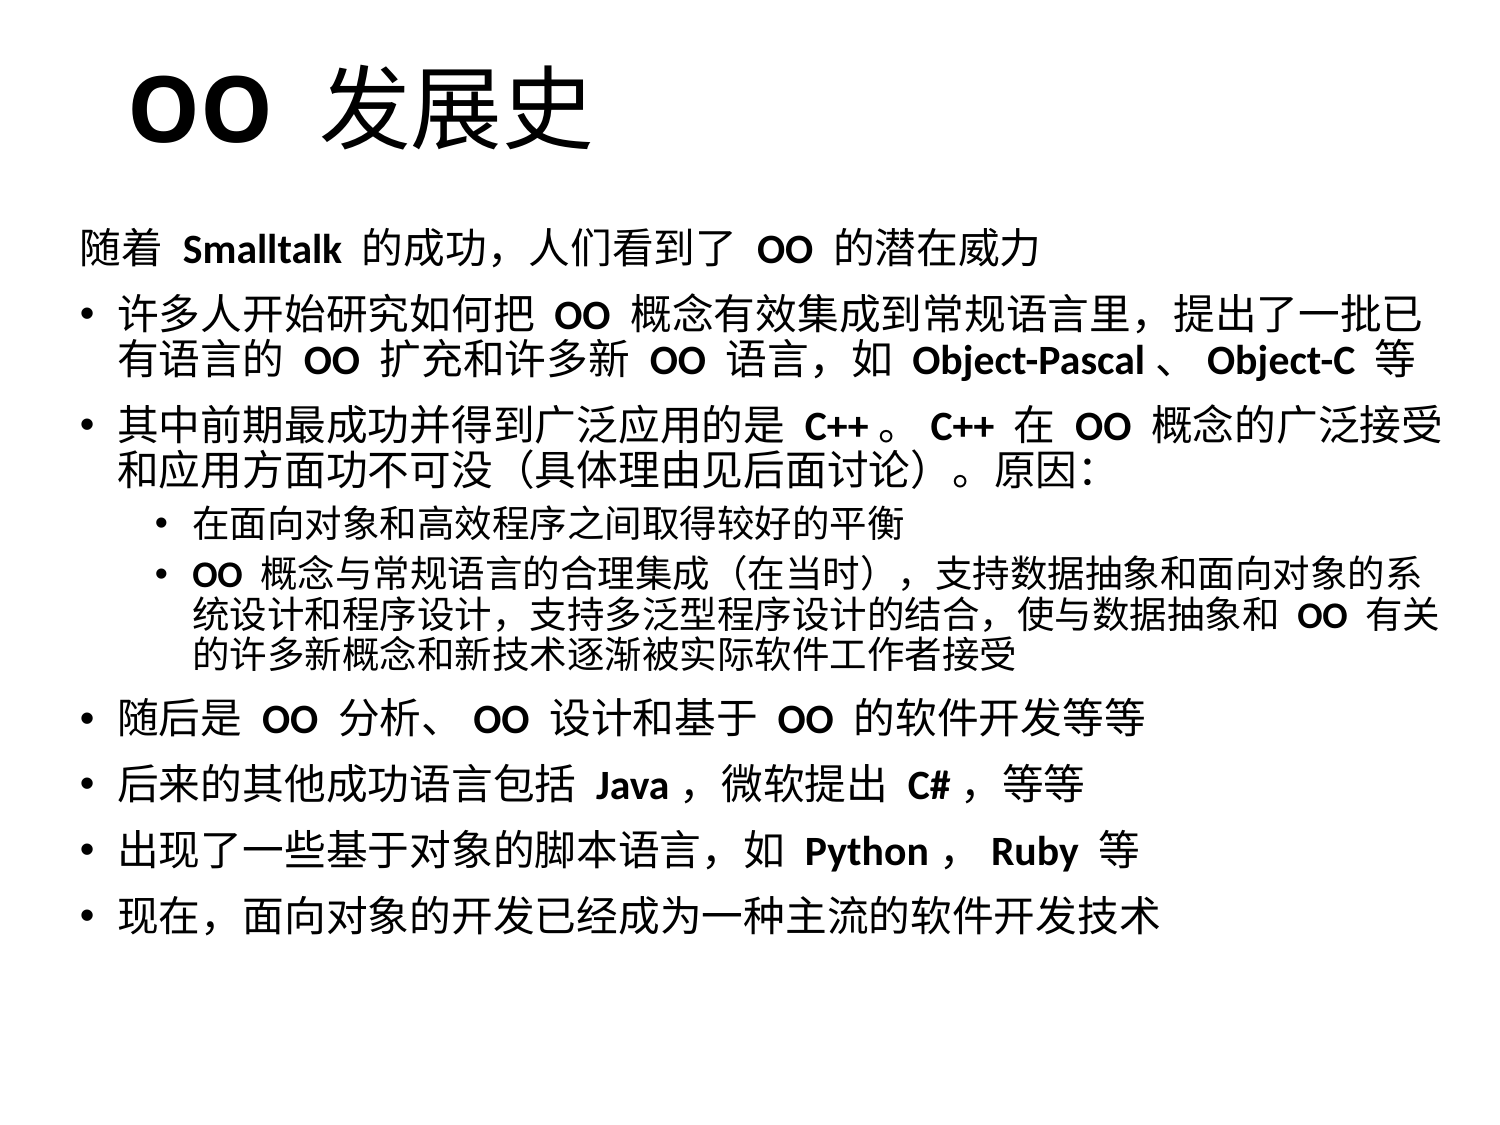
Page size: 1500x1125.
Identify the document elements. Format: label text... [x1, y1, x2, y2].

title OO 发展史 [112, 19, 1388, 207]
list 随着 Smalltalk 的成功，人们看到了 OO 的潜在威力 许多人开始研究如何把 OO 概念有效集成到常规语言里，提出了一批已有语言的 OO 扩充和许多新 OO 语言，如 Object-Pascal、Object-C 等 其中前期最成功并得到广泛应用的是 C++。C++ 在 OO 概念的广泛接受和应用方面功不可没（具体理由见后面讨论）。原因： 在面向对象和高效程序之间取得较好的平衡 OO 概念与常规语言的合理集成（在当时），支持数据抽象和面向对象的系统设计和程序设计，支持多泛型程序设计的结合，使与数据抽象和 OO 有关的许多新概念和新技术逐渐被实际软件工作者接受 随后是 OO 分析、OO 设计和基于 OO 的软件开发等等 后来的其他成功语言包括 Java，微软提出 C#，等等 出现了一些基于对象的脚本语言，如 Python，Ruby 等 现在，面向对象的开发已经成为一种主流的软件开发技术 [64, 220, 1459, 1125]
